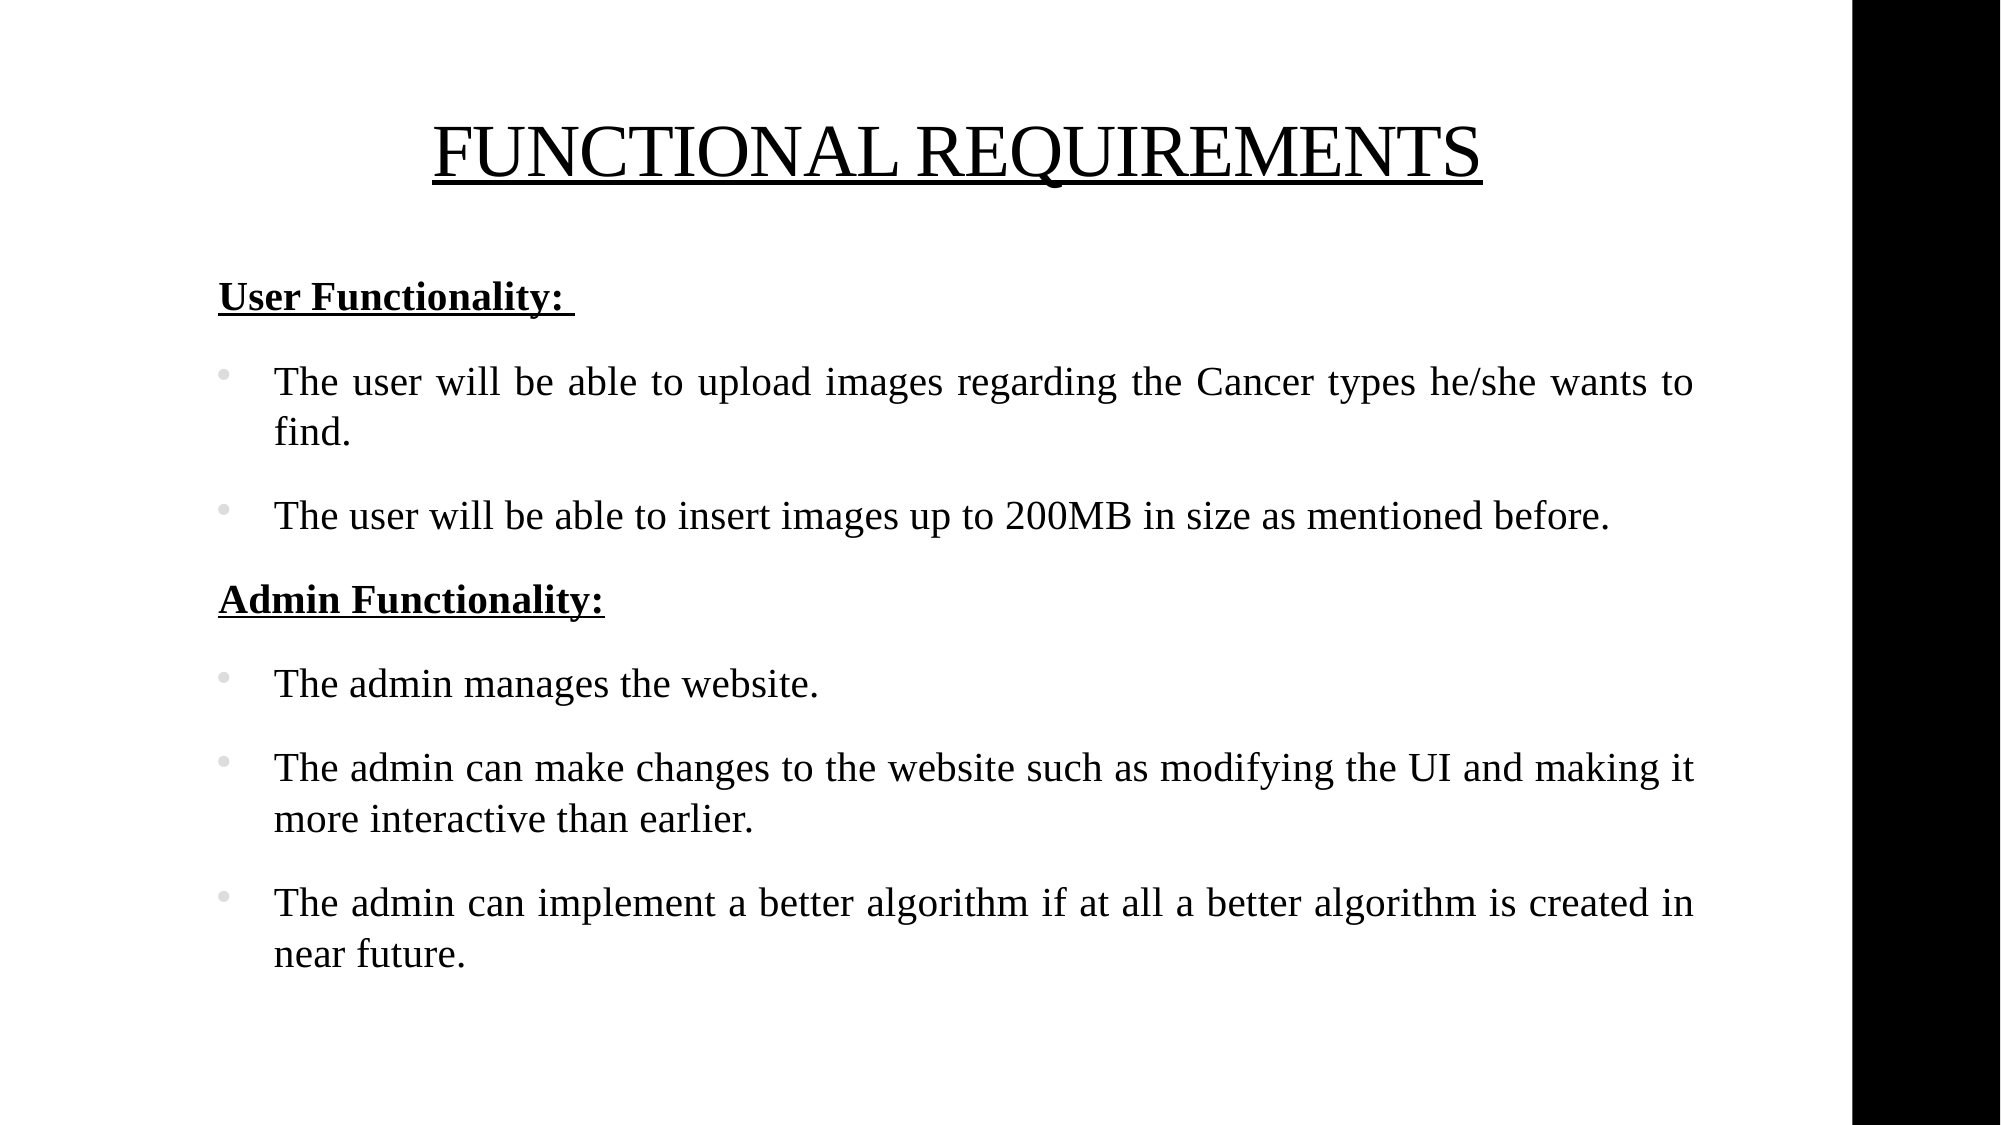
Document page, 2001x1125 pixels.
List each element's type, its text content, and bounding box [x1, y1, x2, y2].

list User Functionality: The user will be able to upload images regarding the Cancer types he/she wants to find. The user will be able to insert images up to 200MB in size as mentioned before. Admin Functionality: The admin manages the website. The admin can make changes to the website such as modifying the UI and making it more interactive than earlier. The admin can implement a better algorithm if at all a better algorithm is created in near future. [203, 260, 1713, 985]
title FUNCTIONAL REQUIREMENTS [290, 79, 1626, 201]
